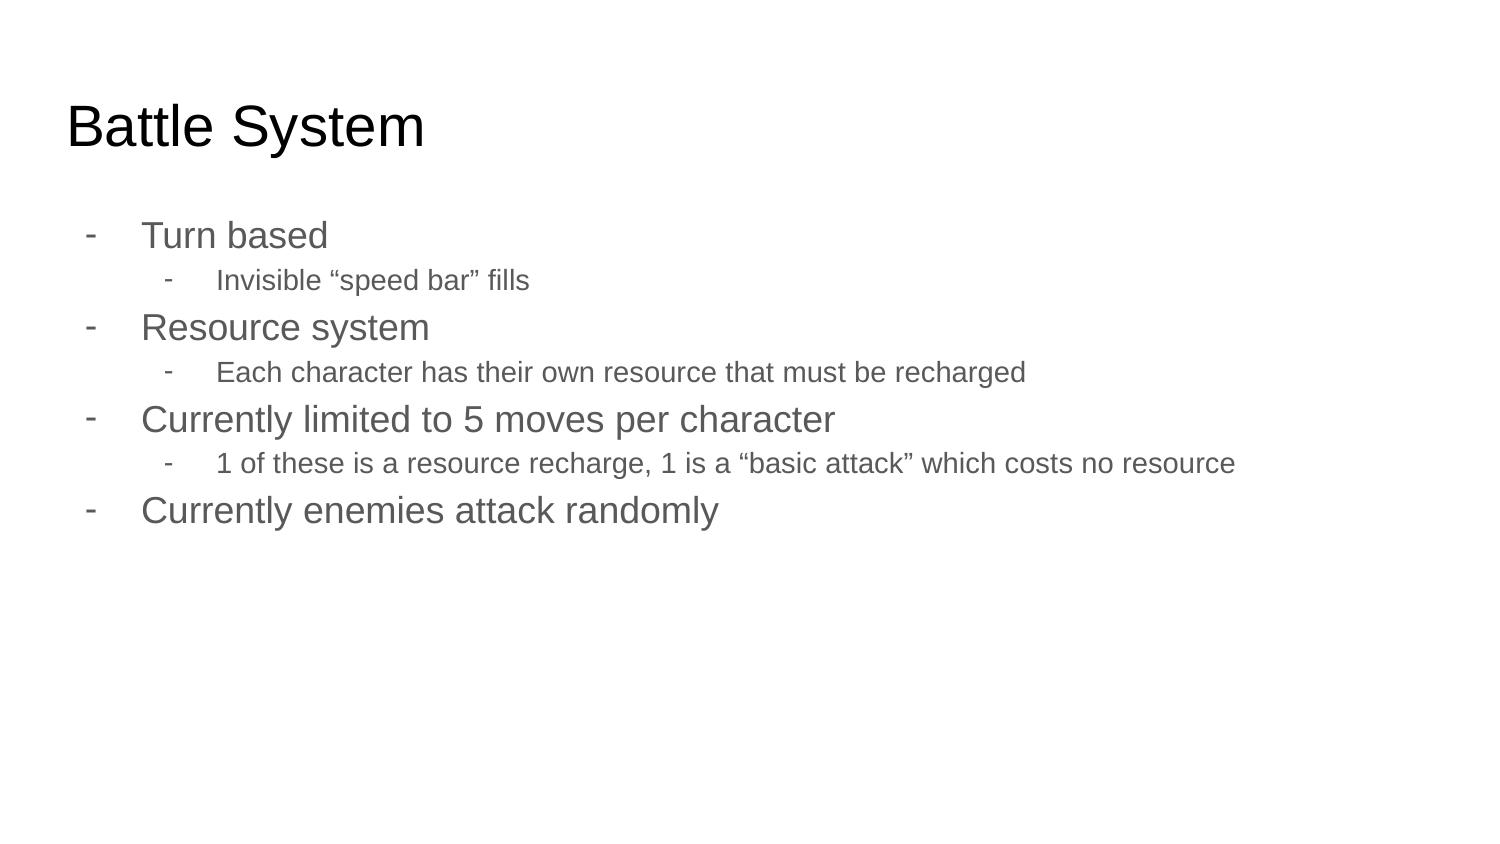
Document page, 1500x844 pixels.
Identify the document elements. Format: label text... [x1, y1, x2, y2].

title Battle System [51, 72, 1449, 167]
list Turn based Invisible “speed bar” fills Resource system Each character has their own resource that must be recharged Currently limited to 5 moves per character 1 of these is a resource recharge, 1 is a “basic attack” which costs no resource Currently enemies attack randomly [51, 189, 1449, 750]
